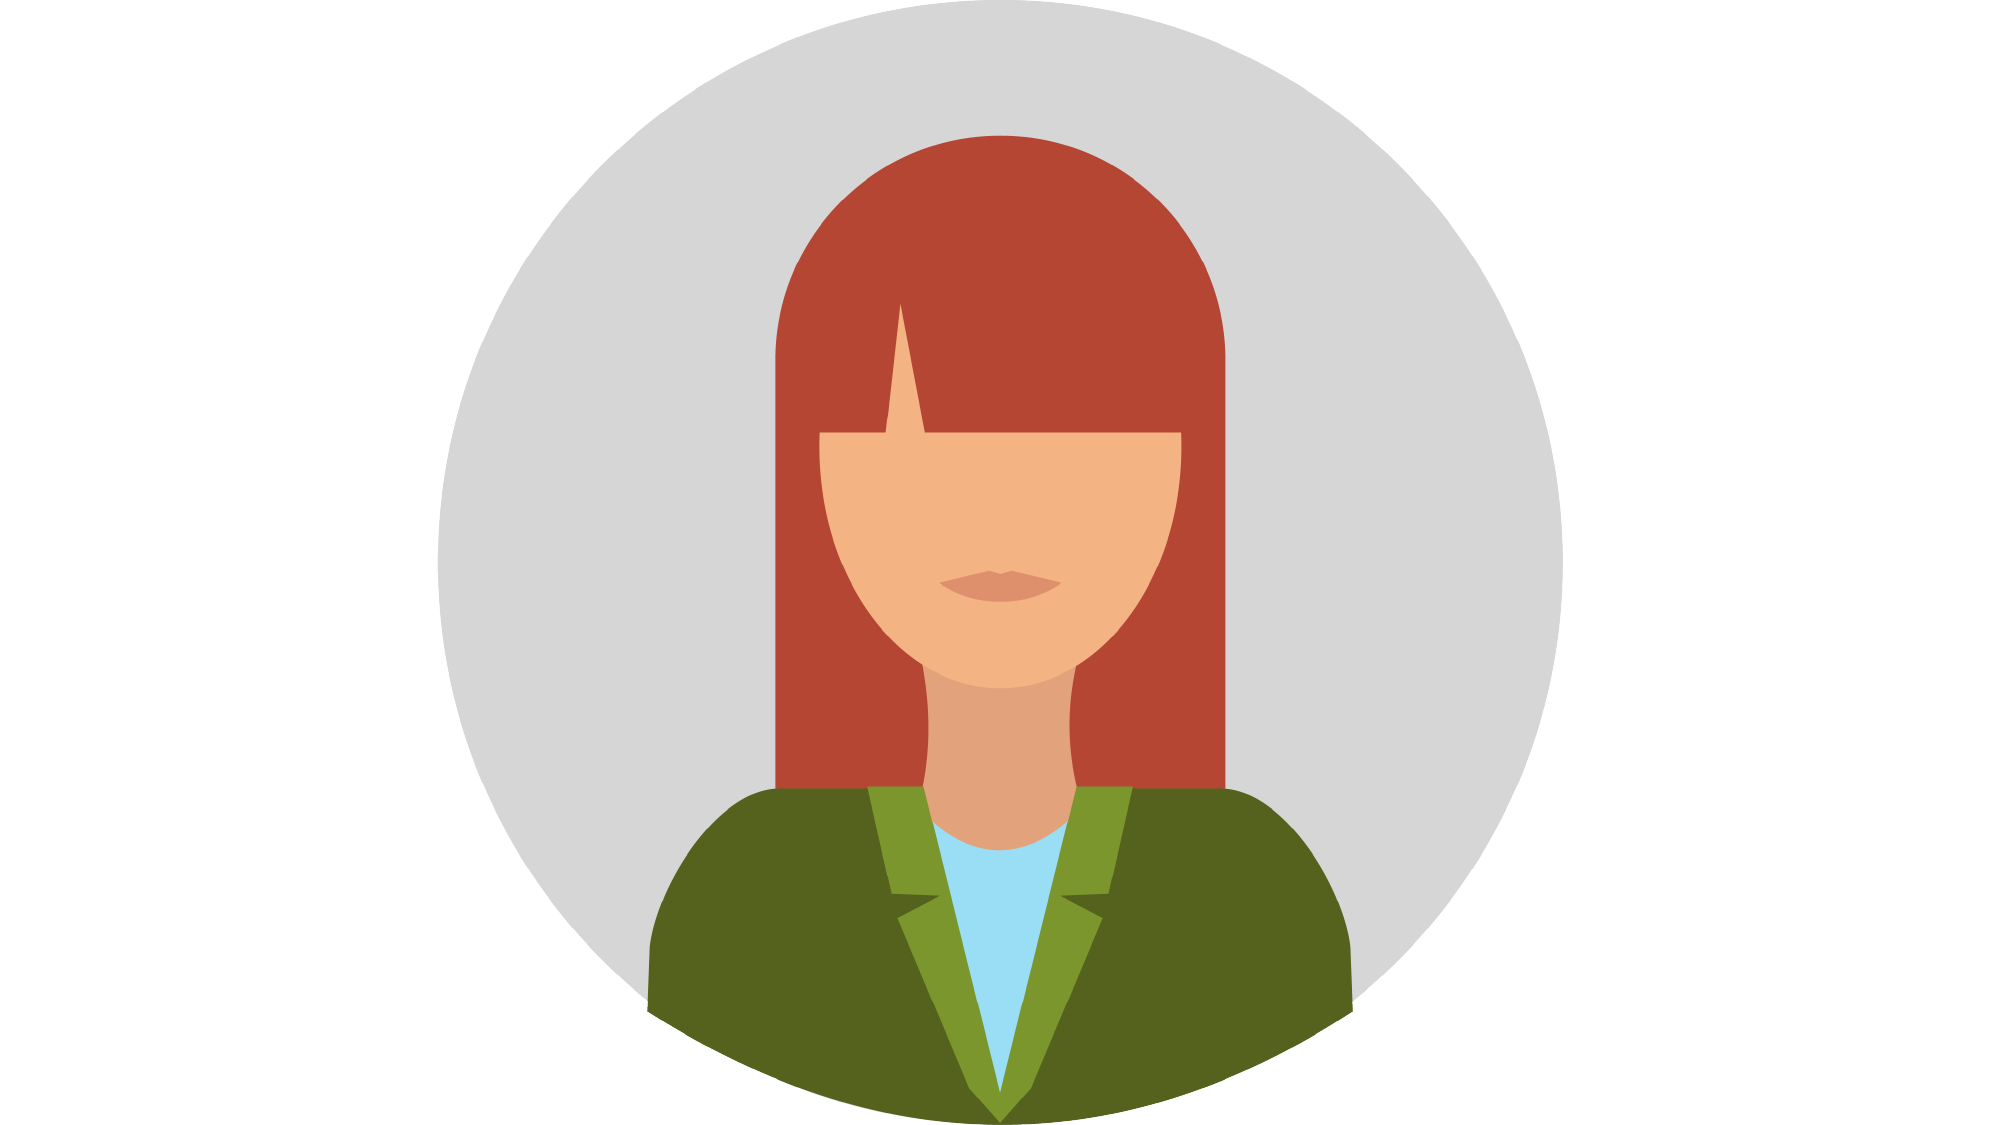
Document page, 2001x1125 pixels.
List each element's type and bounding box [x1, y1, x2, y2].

picture [437, 0, 1563, 1125]
